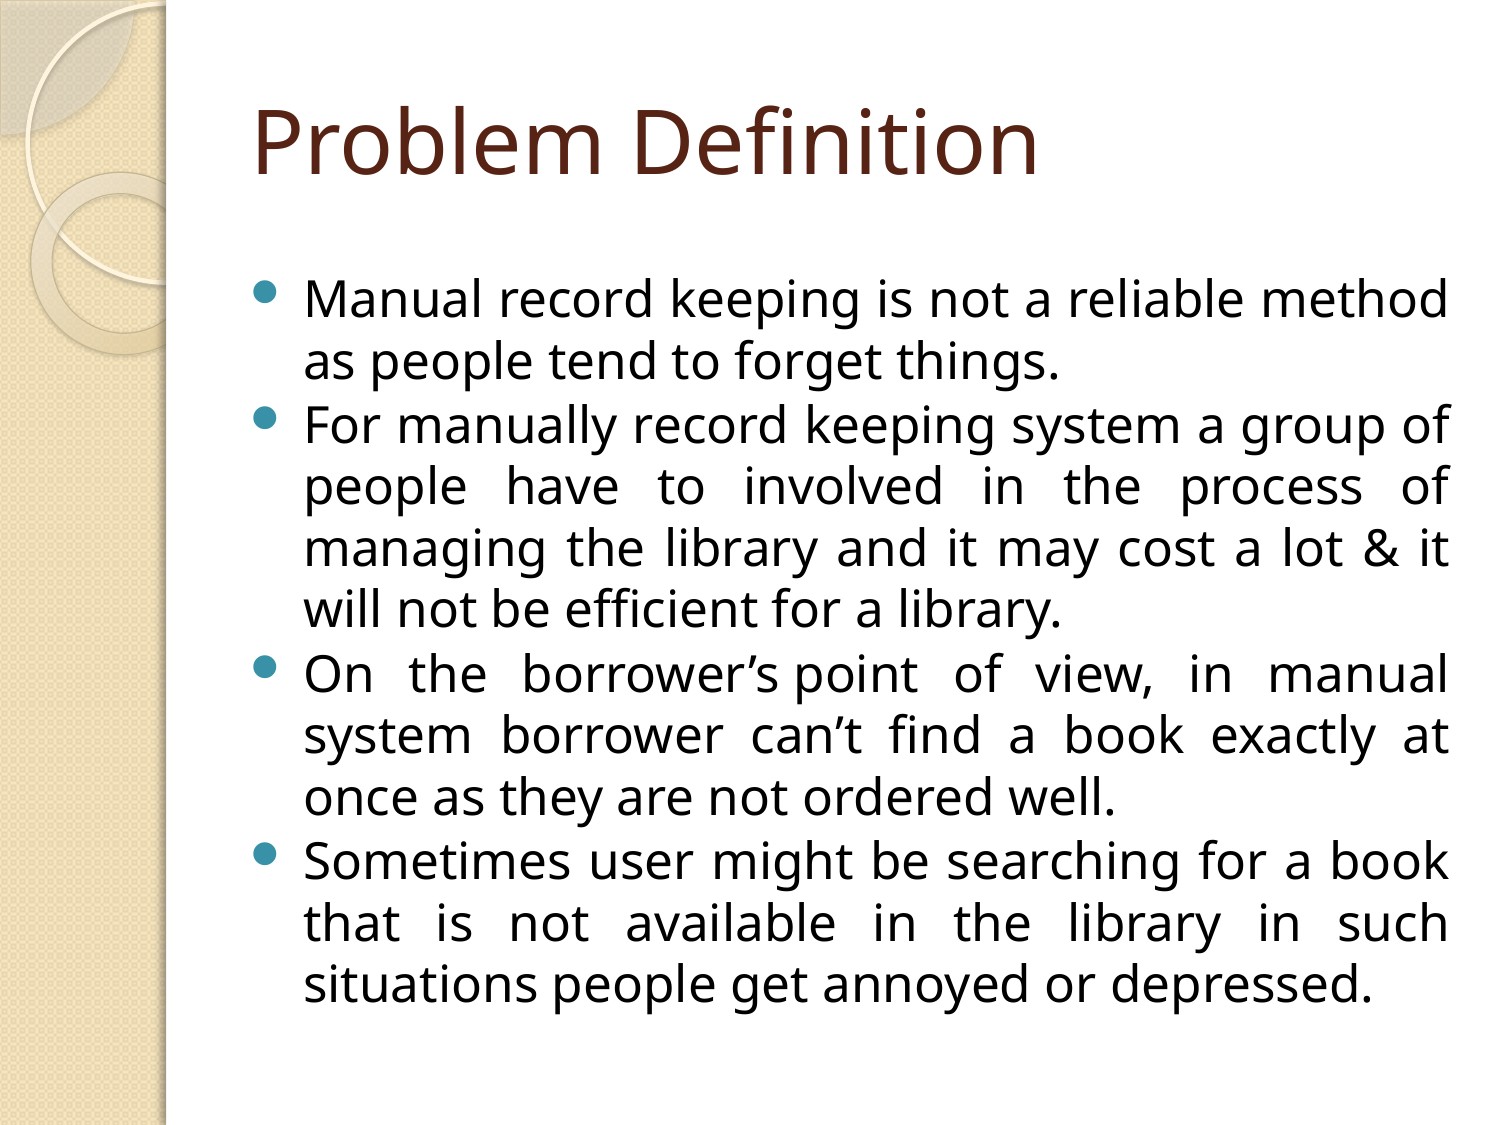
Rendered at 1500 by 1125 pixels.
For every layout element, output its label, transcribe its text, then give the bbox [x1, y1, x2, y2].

list Manual record keeping is not a reliable method as people tend to forget things. For manually record keeping system a group of people have to involved in the process of managing the library and it may cost a lot & it will not be efficient for a library. On the borrower’s point of view, in manual system borrower can’t find a book exactly at once as they are not ordered well. Sometimes user might be searching for a book that is not available in the library in such situations people get annoyed or depressed. [235, 237, 1466, 1100]
title Problem Definition [235, 45, 1466, 233]
